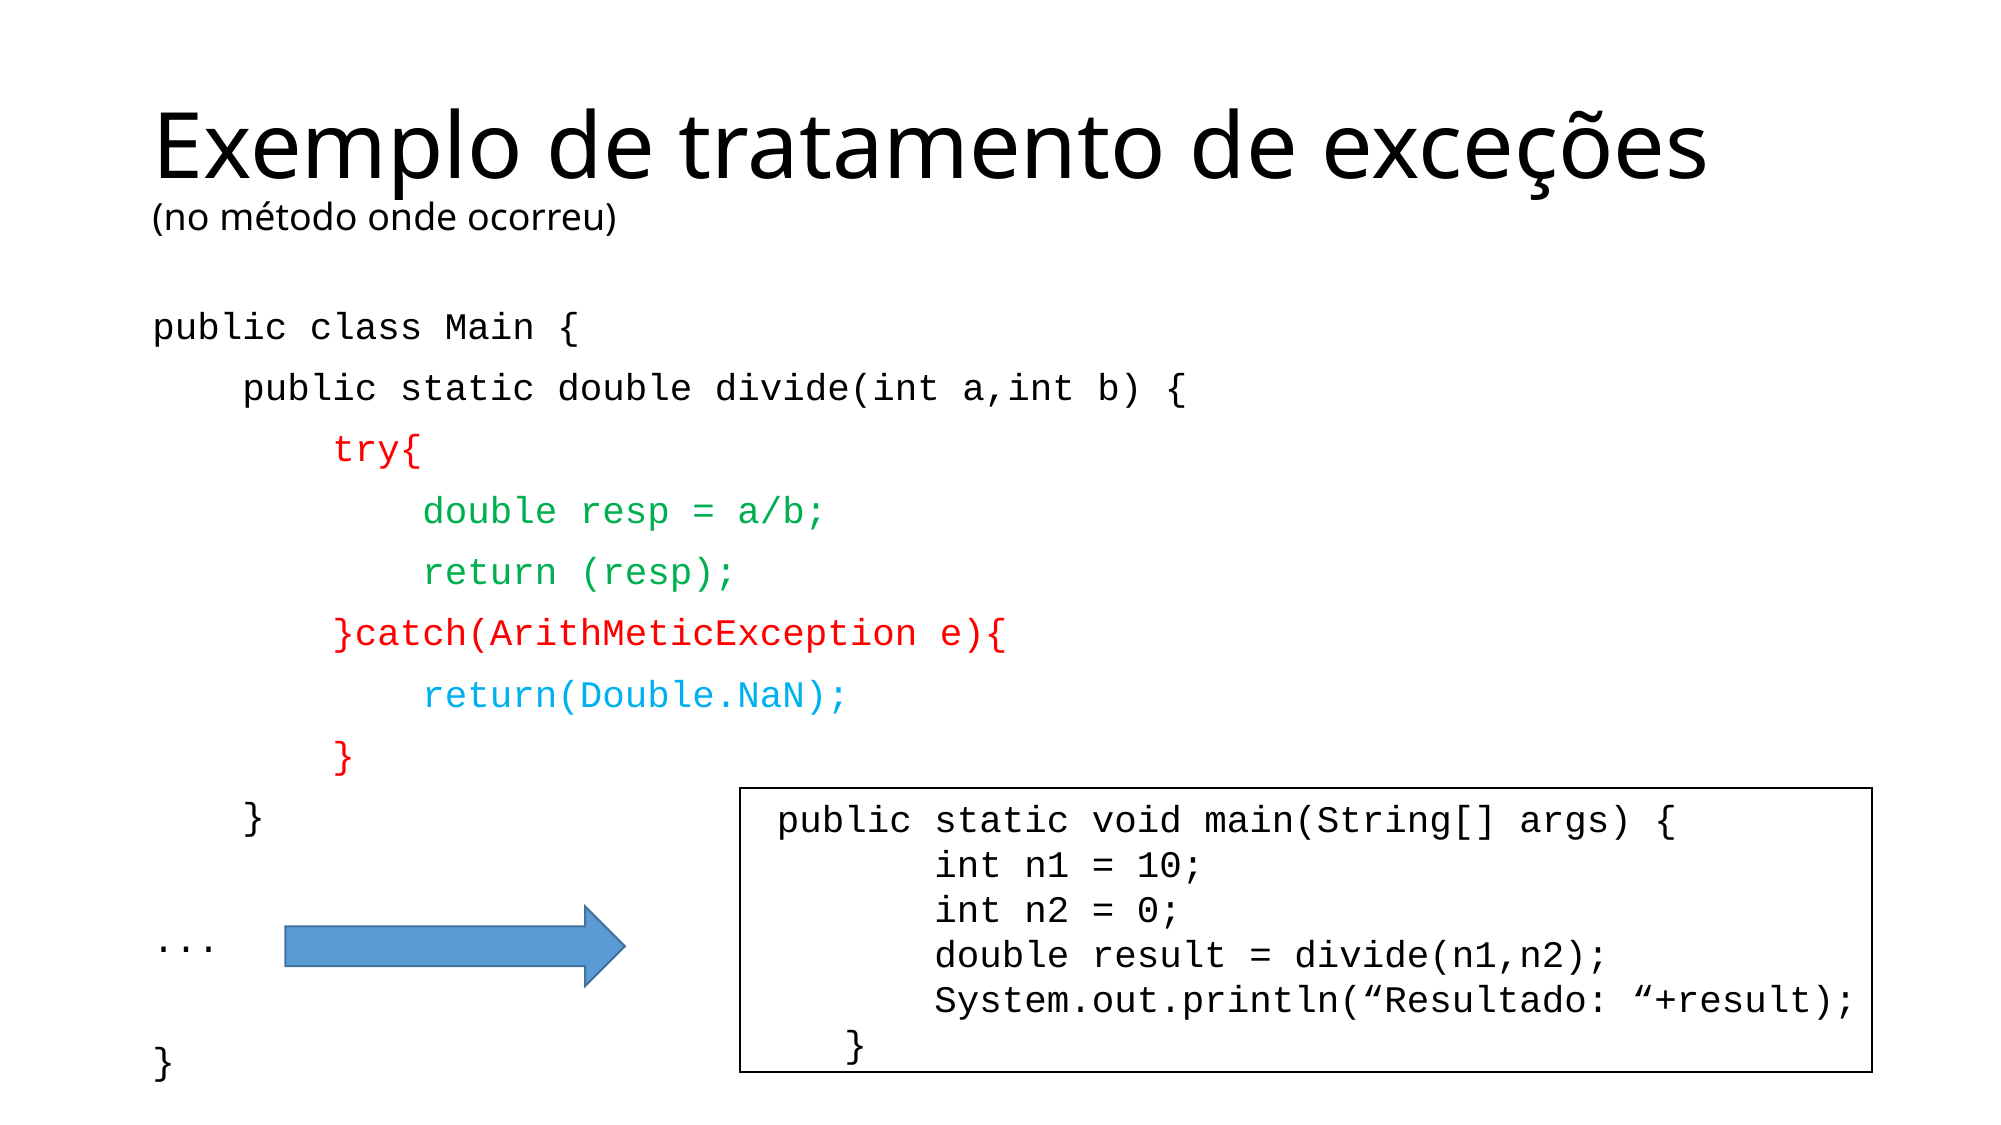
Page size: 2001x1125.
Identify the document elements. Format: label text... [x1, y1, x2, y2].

title Exemplo de tratamento de exceções (no método onde ocorreu) [137, 59, 1863, 278]
text_box [284, 904, 627, 989]
text_box public static void main(String[] args) { int n1 = 10; int n2 = 0; double result = divide(n1,n2); System.out.println(“Resultado: “+result); } [739, 787, 1873, 1073]
list public class Main { public static double divide(int a,int b) { try{ double resp = a/b; return (resp); }catch(ArithMeticException e){ return(Double.NaN); } } ... } [137, 299, 1863, 1014]
